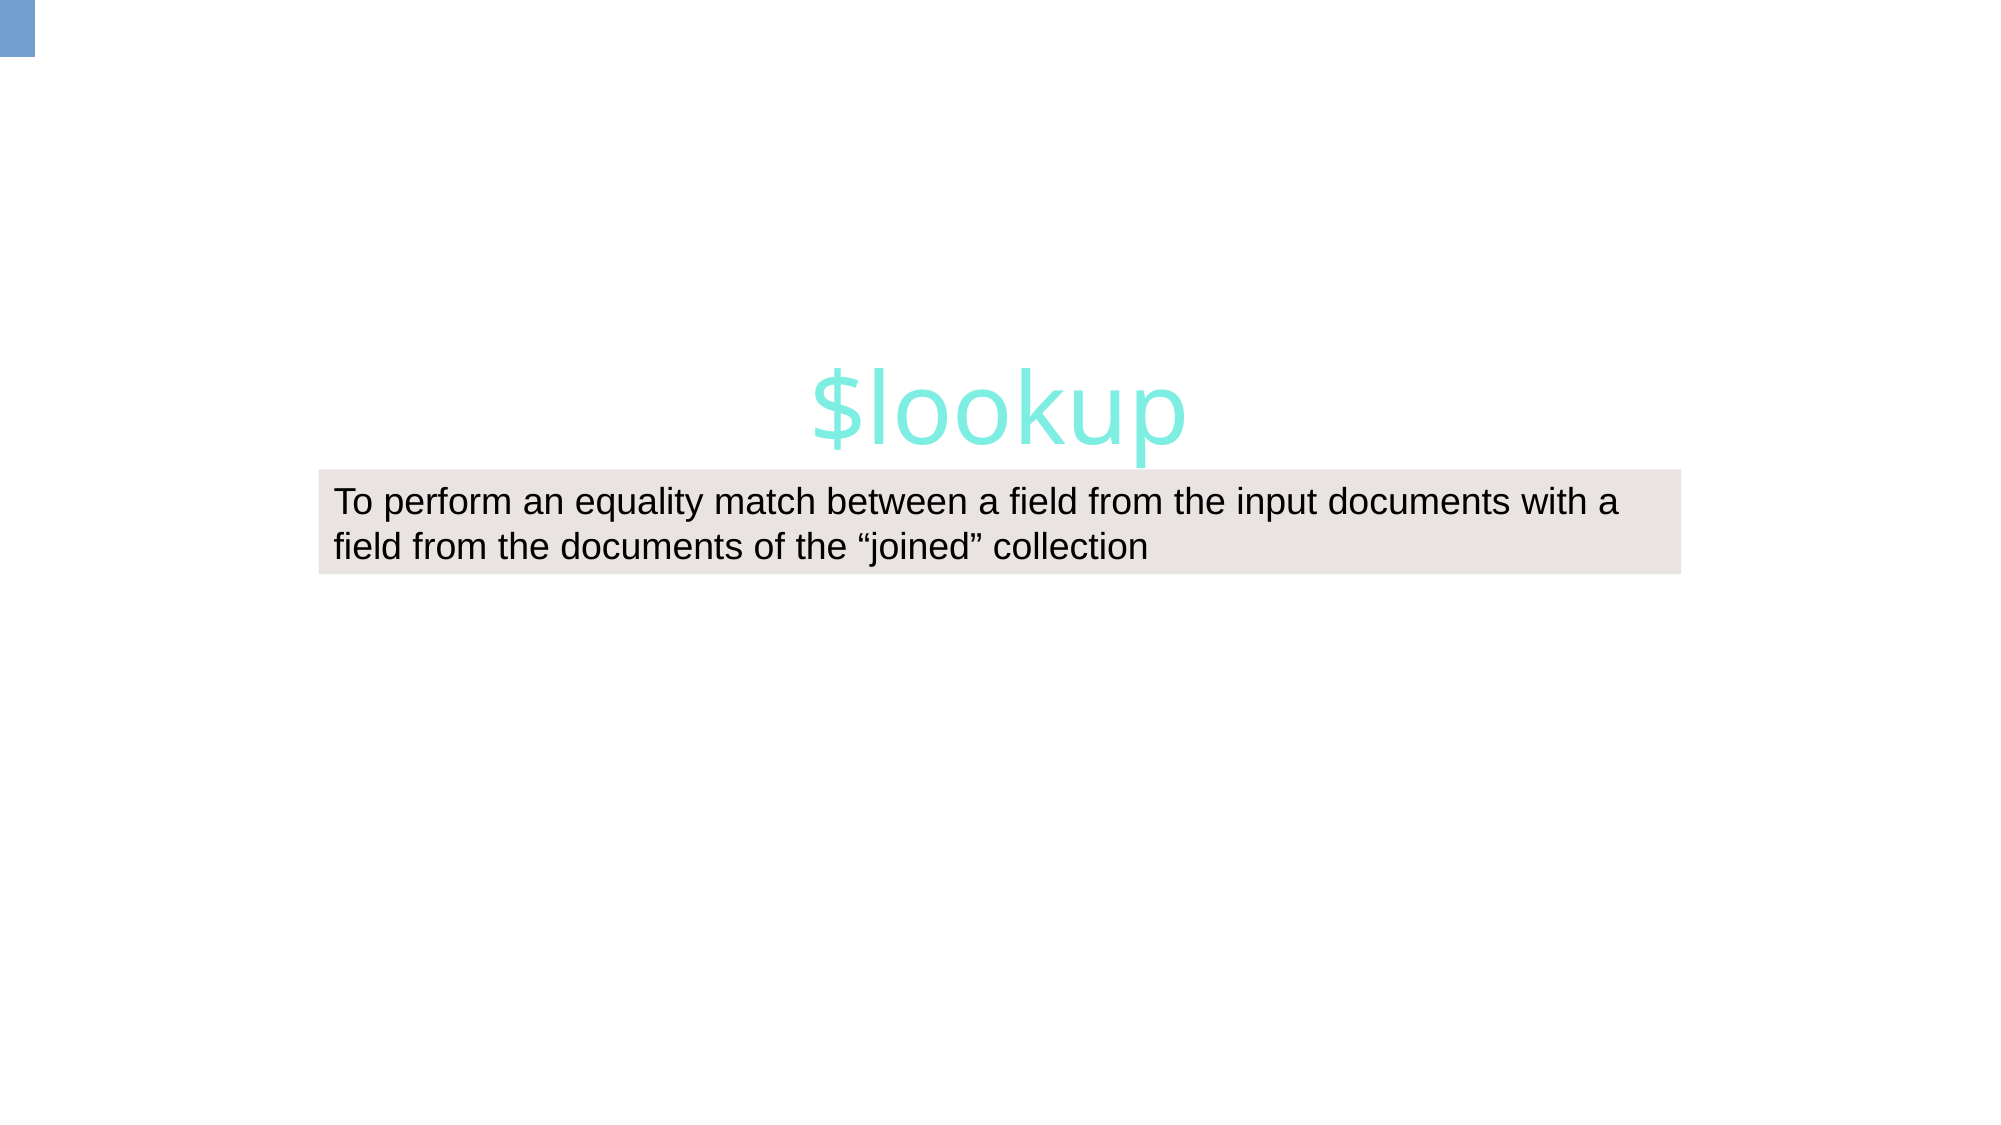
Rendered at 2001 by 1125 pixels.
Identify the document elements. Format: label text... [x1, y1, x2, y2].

text_box $lookup [275, 337, 1725, 475]
text_box To perform an equality match between a field from the input documents with a field from the documents of the “joined” collection [318, 469, 1682, 575]
